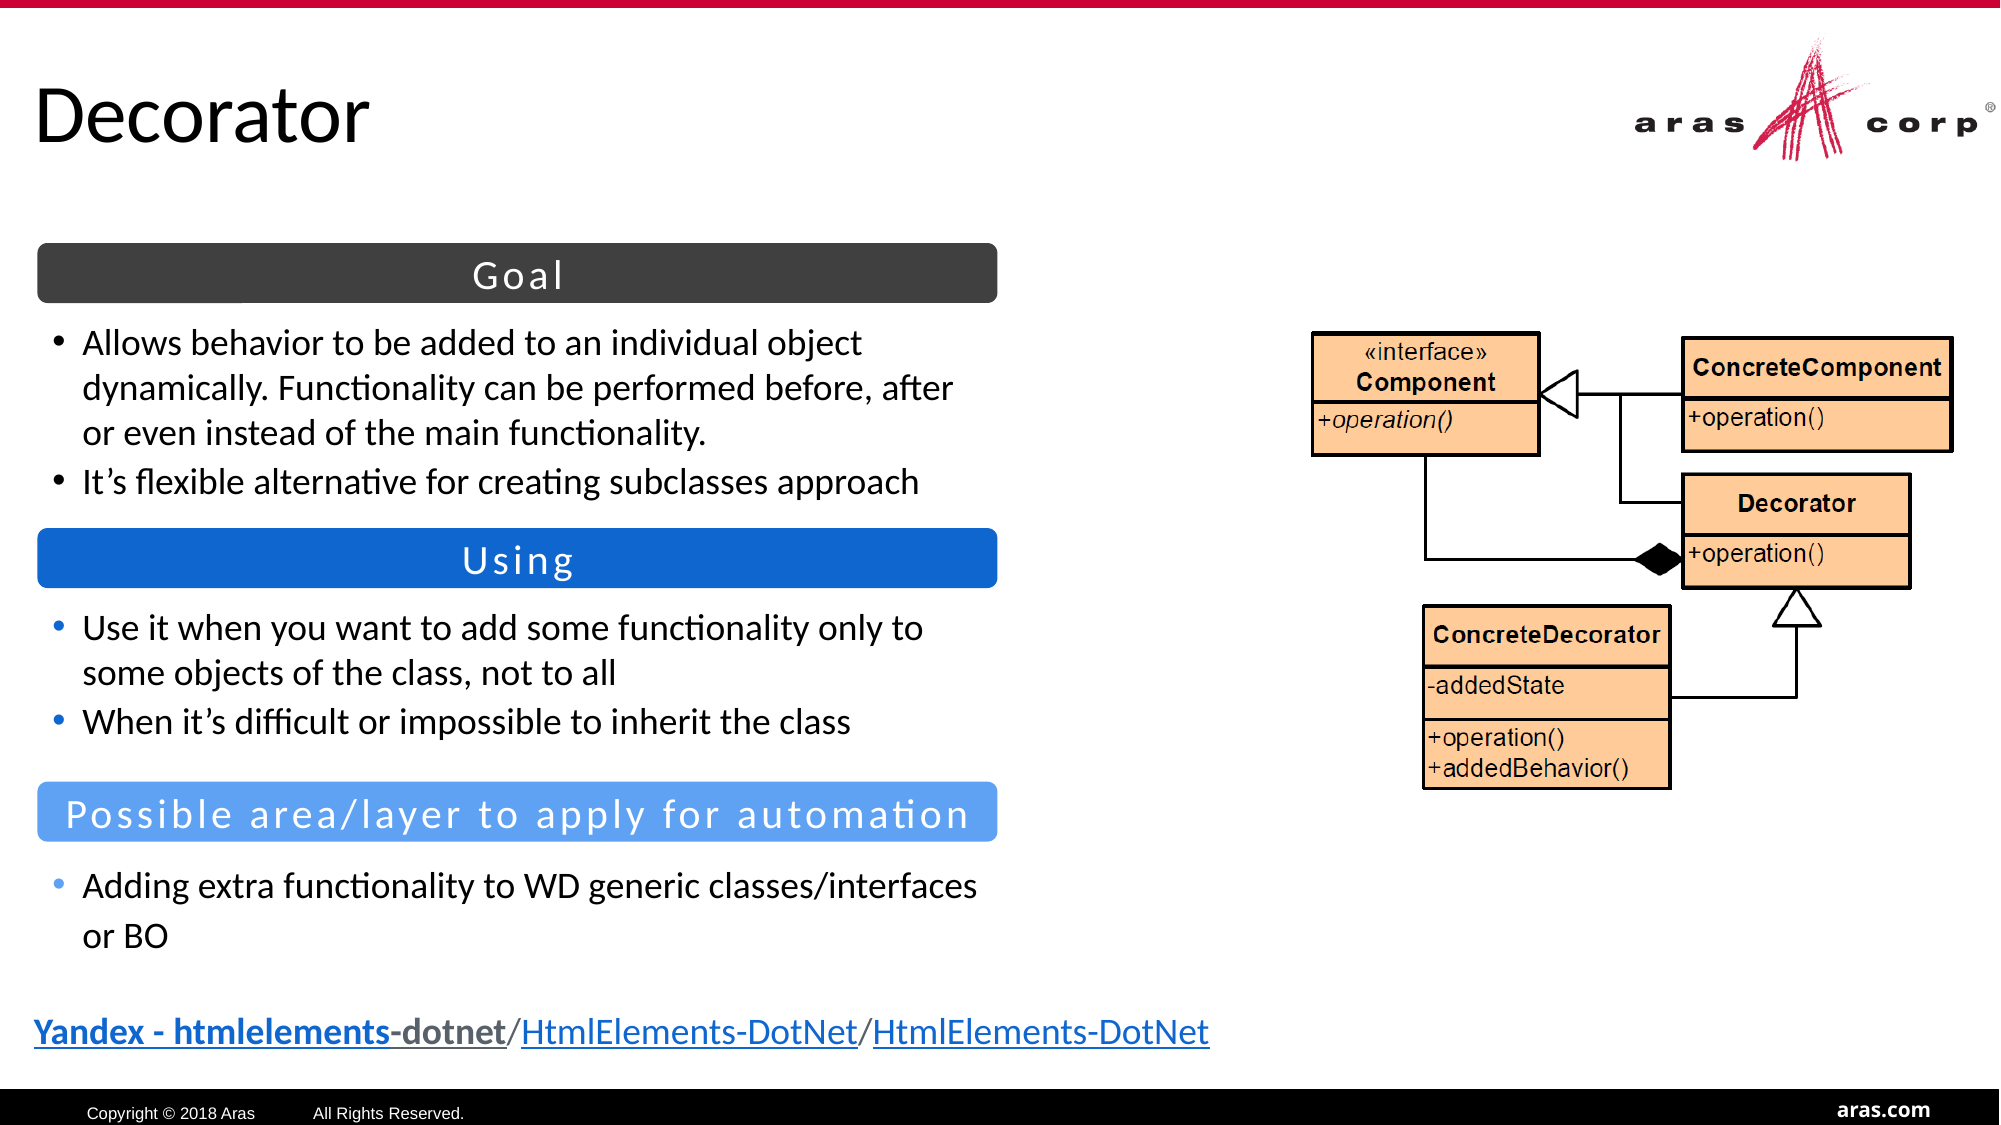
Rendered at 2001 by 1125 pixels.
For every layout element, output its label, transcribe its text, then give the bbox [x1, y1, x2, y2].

text_box Goal [36, 242, 999, 304]
text_box Adding extra functionality to WD generic classes/interfaces or BO [37, 849, 998, 940]
text_box Yandex - htmlelements-dotnet/HtmlElements-DotNet/HtmlElements-DotNet [19, 999, 1572, 1060]
text_box Use it when you want to add some functionality only to some objects of the class, not to all When it’s difficult or impossible to inherit the class [37, 595, 998, 776]
picture [1628, 0, 2001, 196]
text_box Using [36, 527, 999, 589]
text_box Possible area/layer to apply for automation [36, 780, 999, 843]
text_box Allows behavior to be added to an individual object dynamically. Functionality can be performed before, after or even instead of the main functionality. It’s flexible alternative for creating subclasses approach [37, 310, 998, 491]
title Decorator [19, 30, 1587, 201]
picture [1301, 325, 1967, 801]
